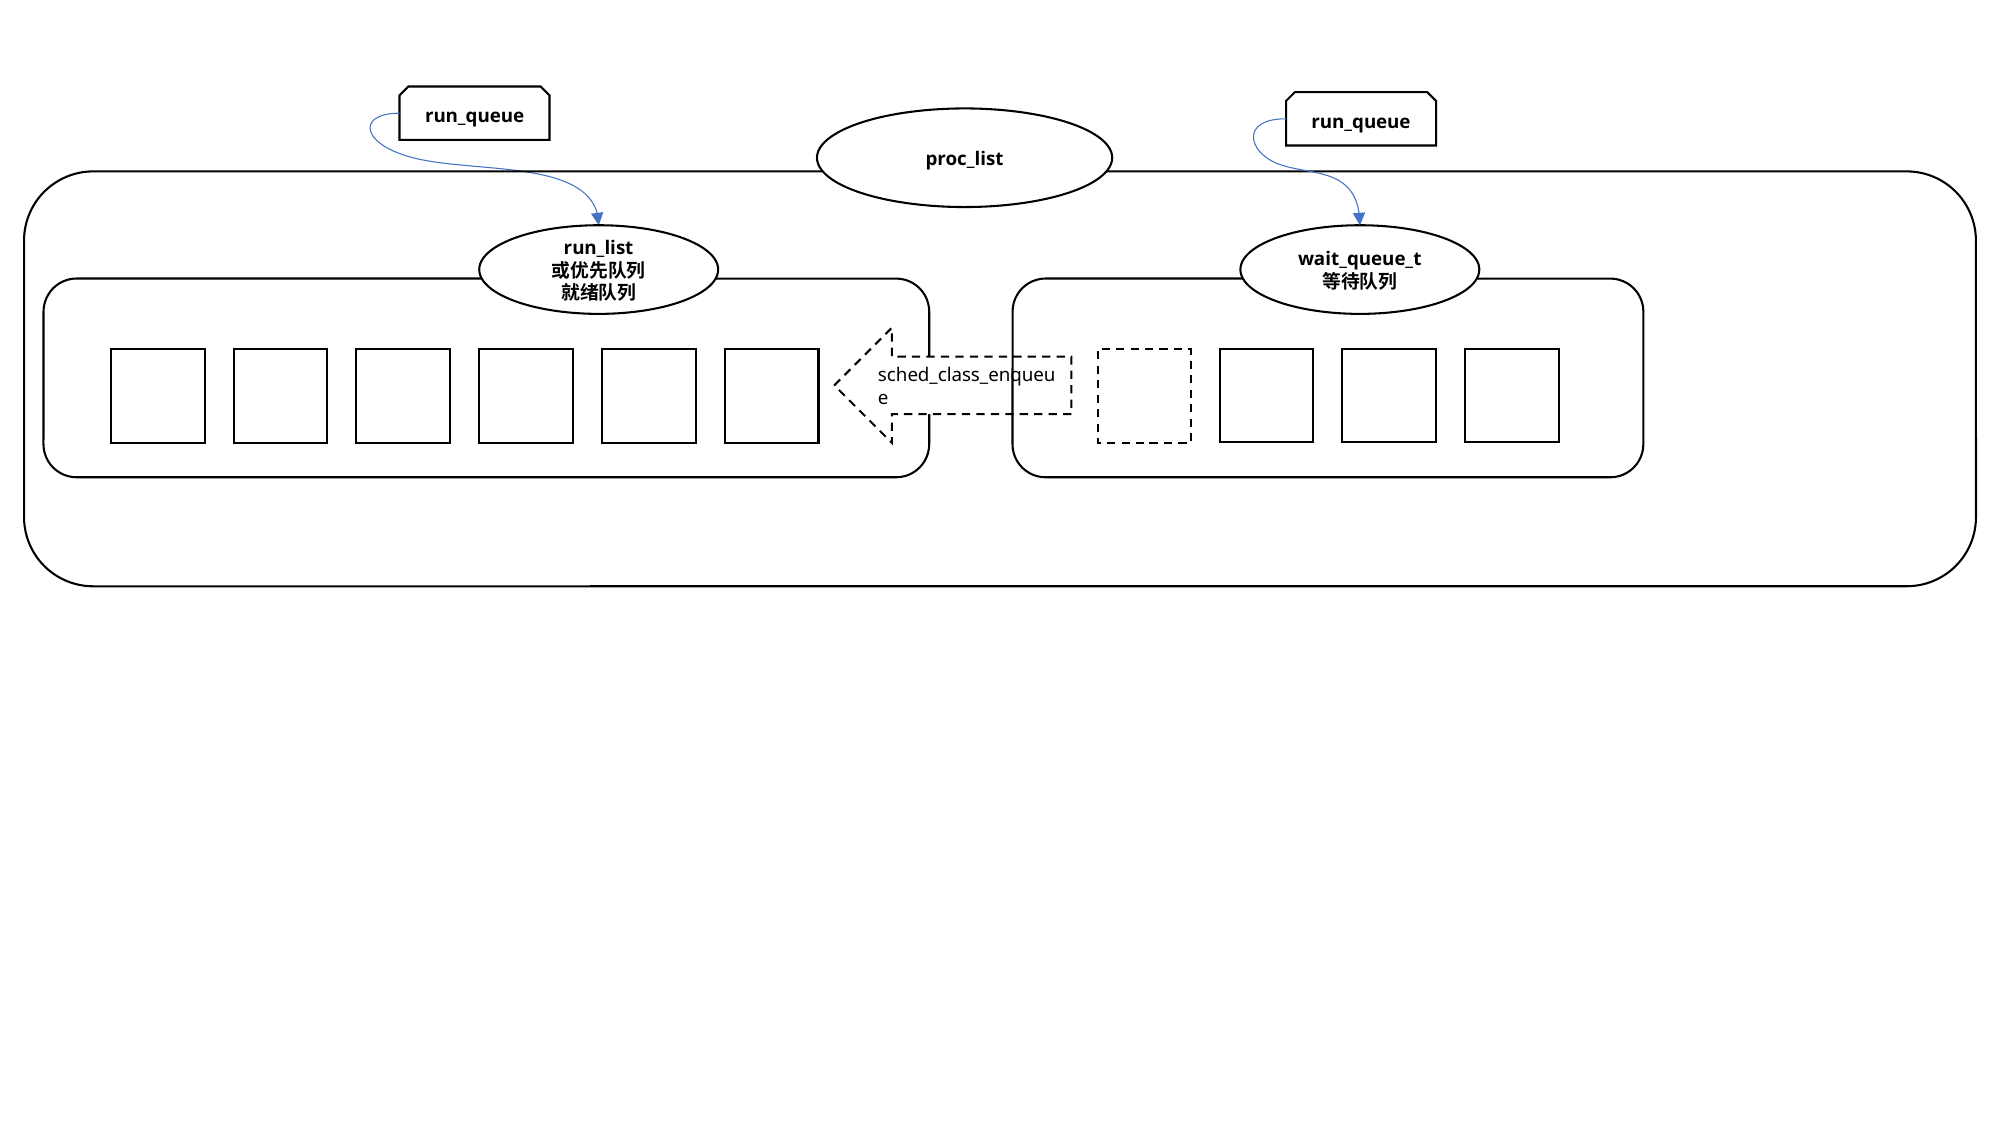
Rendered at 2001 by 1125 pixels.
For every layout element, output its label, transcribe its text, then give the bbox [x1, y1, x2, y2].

text_box run_queue [1285, 91, 1438, 147]
text_box wait_queue_t 等待队列 [1239, 224, 1481, 315]
text_box [23, 170, 1978, 588]
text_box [493, 120, 580, 245]
text_box [1341, 348, 1437, 443]
text_box [1219, 348, 1314, 443]
text_box sched_class_enqueue [833, 327, 1011, 446]
text_box run_queue [398, 85, 551, 141]
text_box [1464, 348, 1560, 443]
text_box [1011, 277, 1645, 479]
text_box proc_list [815, 107, 1114, 209]
